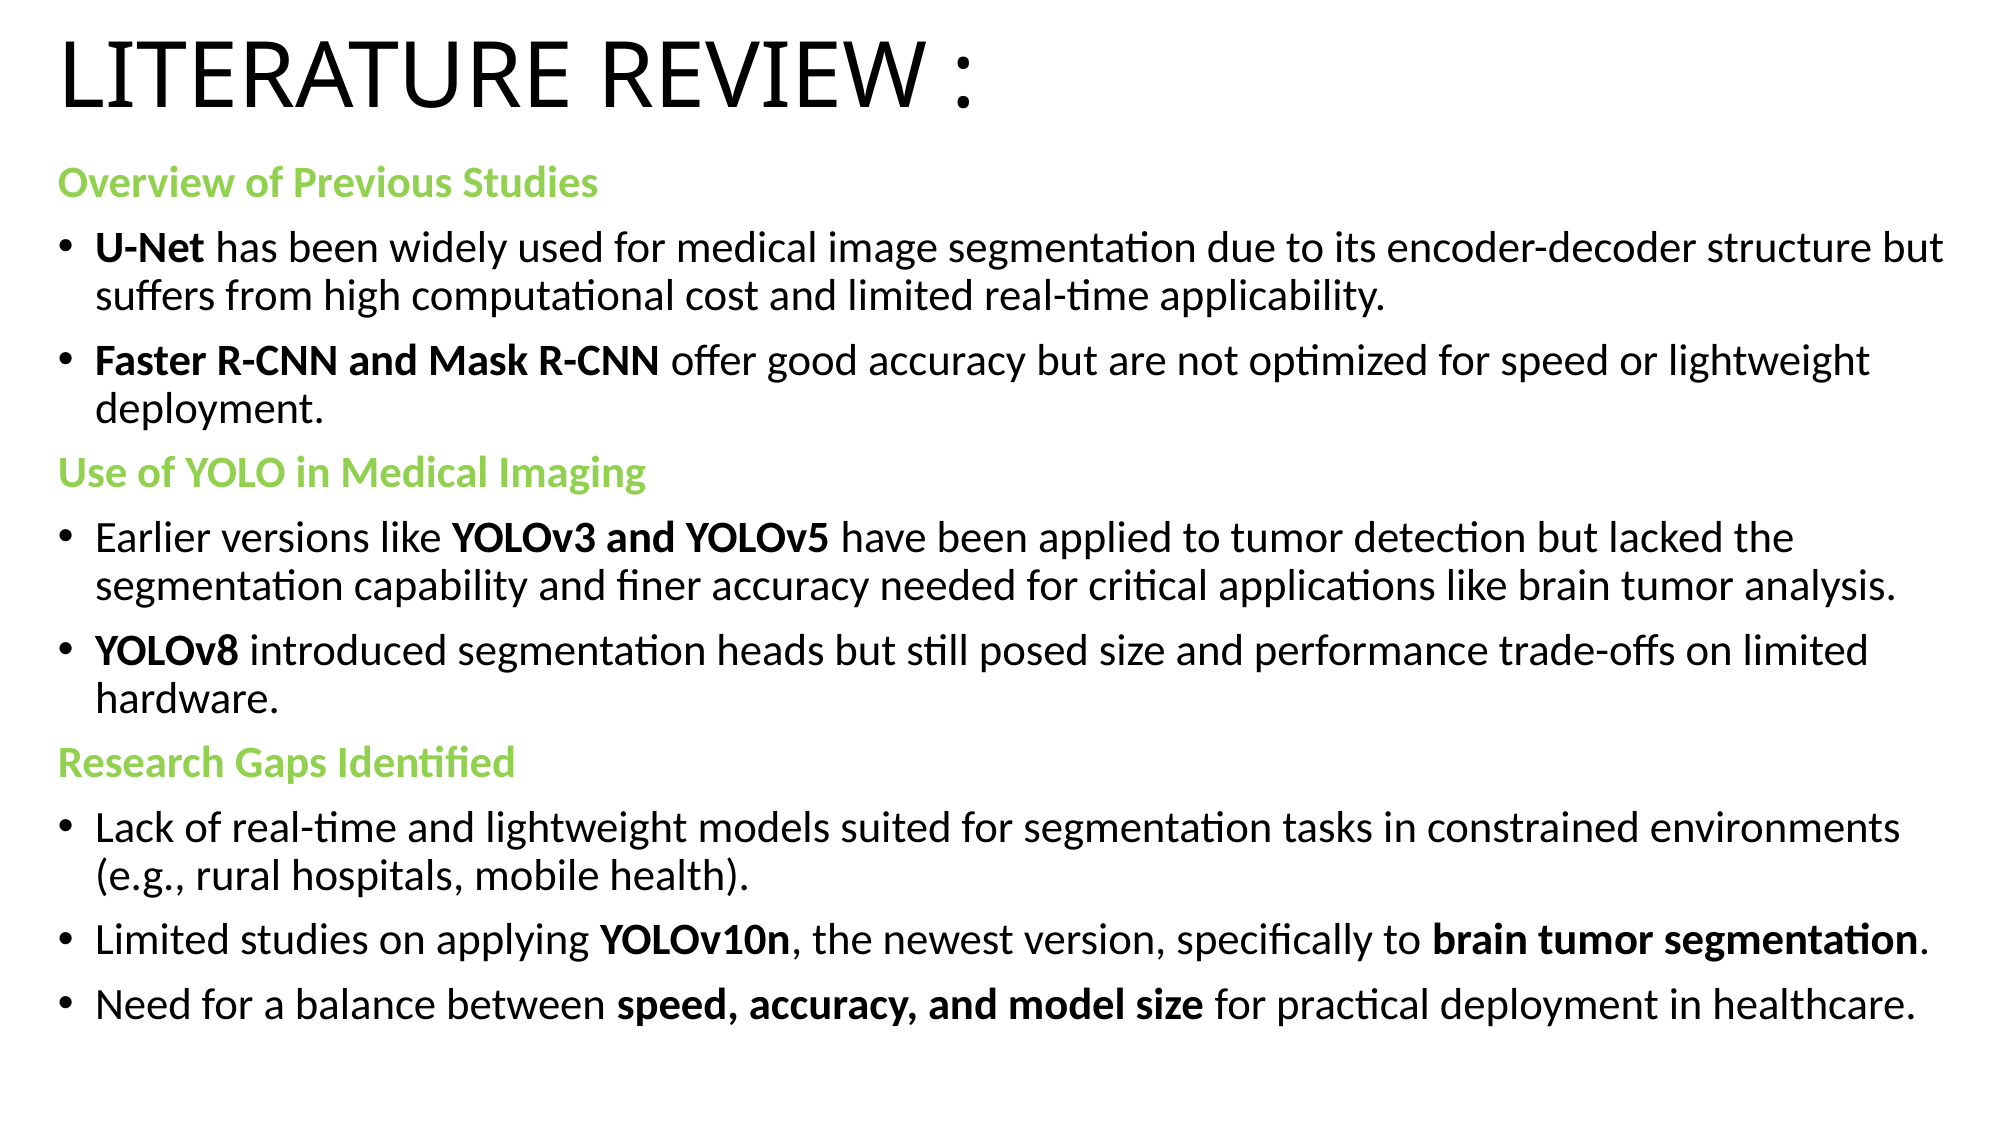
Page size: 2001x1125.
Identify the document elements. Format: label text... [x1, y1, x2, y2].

list Overview of Previous Studies U-Net has been widely used for medical image segmentation due to its encoder-decoder structure but suffers from high computational cost and limited real-time applicability. Faster R-CNN and Mask R-CNN offer good accuracy but are not optimized for speed or lightweight deployment. Use of YOLO in Medical Imaging Earlier versions like YOLOv3 and YOLOv5 have been applied to tumor detection but lacked the segmentation capability and finer accuracy needed for critical applications like brain tumor analysis. YOLOv8 introduced segmentation heads but still posed size and performance trade-offs on limited hardware. Research Gaps Identified Lack of real-time and lightweight models suited for segmentation tasks in constrained environments (e.g., rural hospitals, mobile health). Limited studies on applying YOLOv10n, the newest version, specifically to brain tumor segmentation. Need for a balance between speed, accuracy, and model size for practical deployment in healthcare. [42, 151, 1972, 1081]
title LITERATURE REVIEW : [42, 17, 1972, 138]
